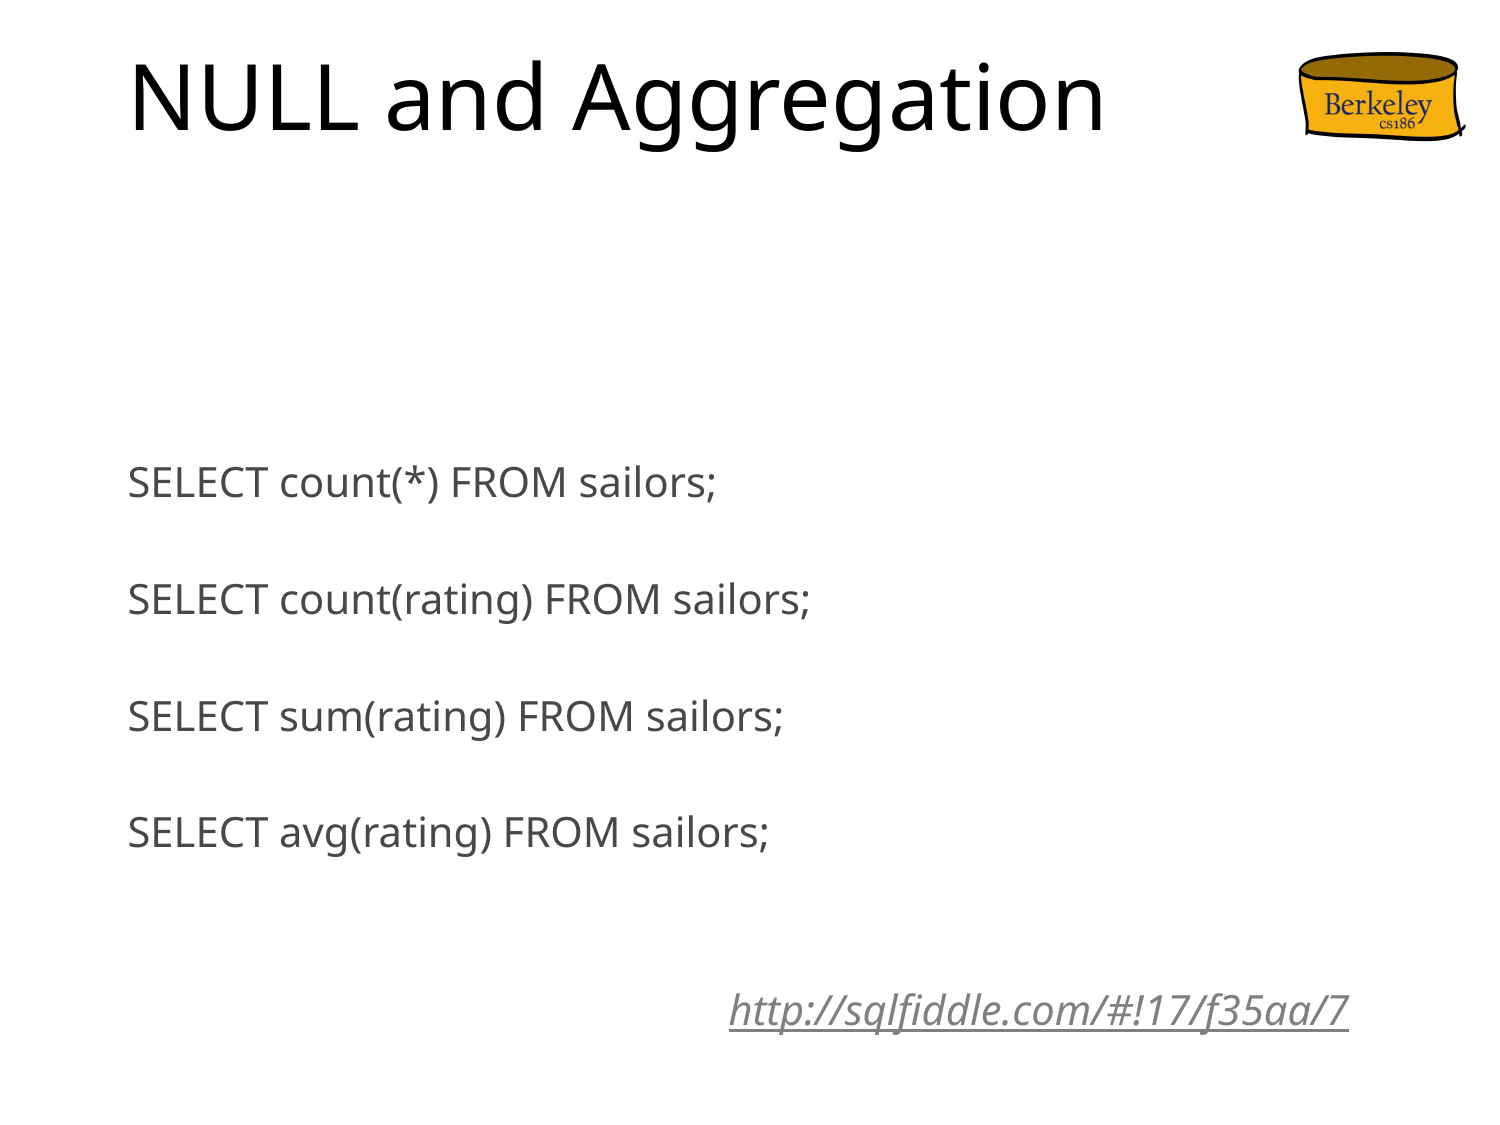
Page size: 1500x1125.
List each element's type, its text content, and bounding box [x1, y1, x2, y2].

text_box http://sqlfiddle.com/#!17/f35aa/7 [713, 976, 1464, 1049]
title NULL and Aggregation [112, 0, 1388, 188]
list SELECT count(*) FROM sailors; SELECT count(rating) FROM sailors; SELECT sum(rating) FROM sailors; SELECT avg(rating) FROM sailors; [112, 237, 1388, 1075]
picture [1388, 50, 1466, 143]
